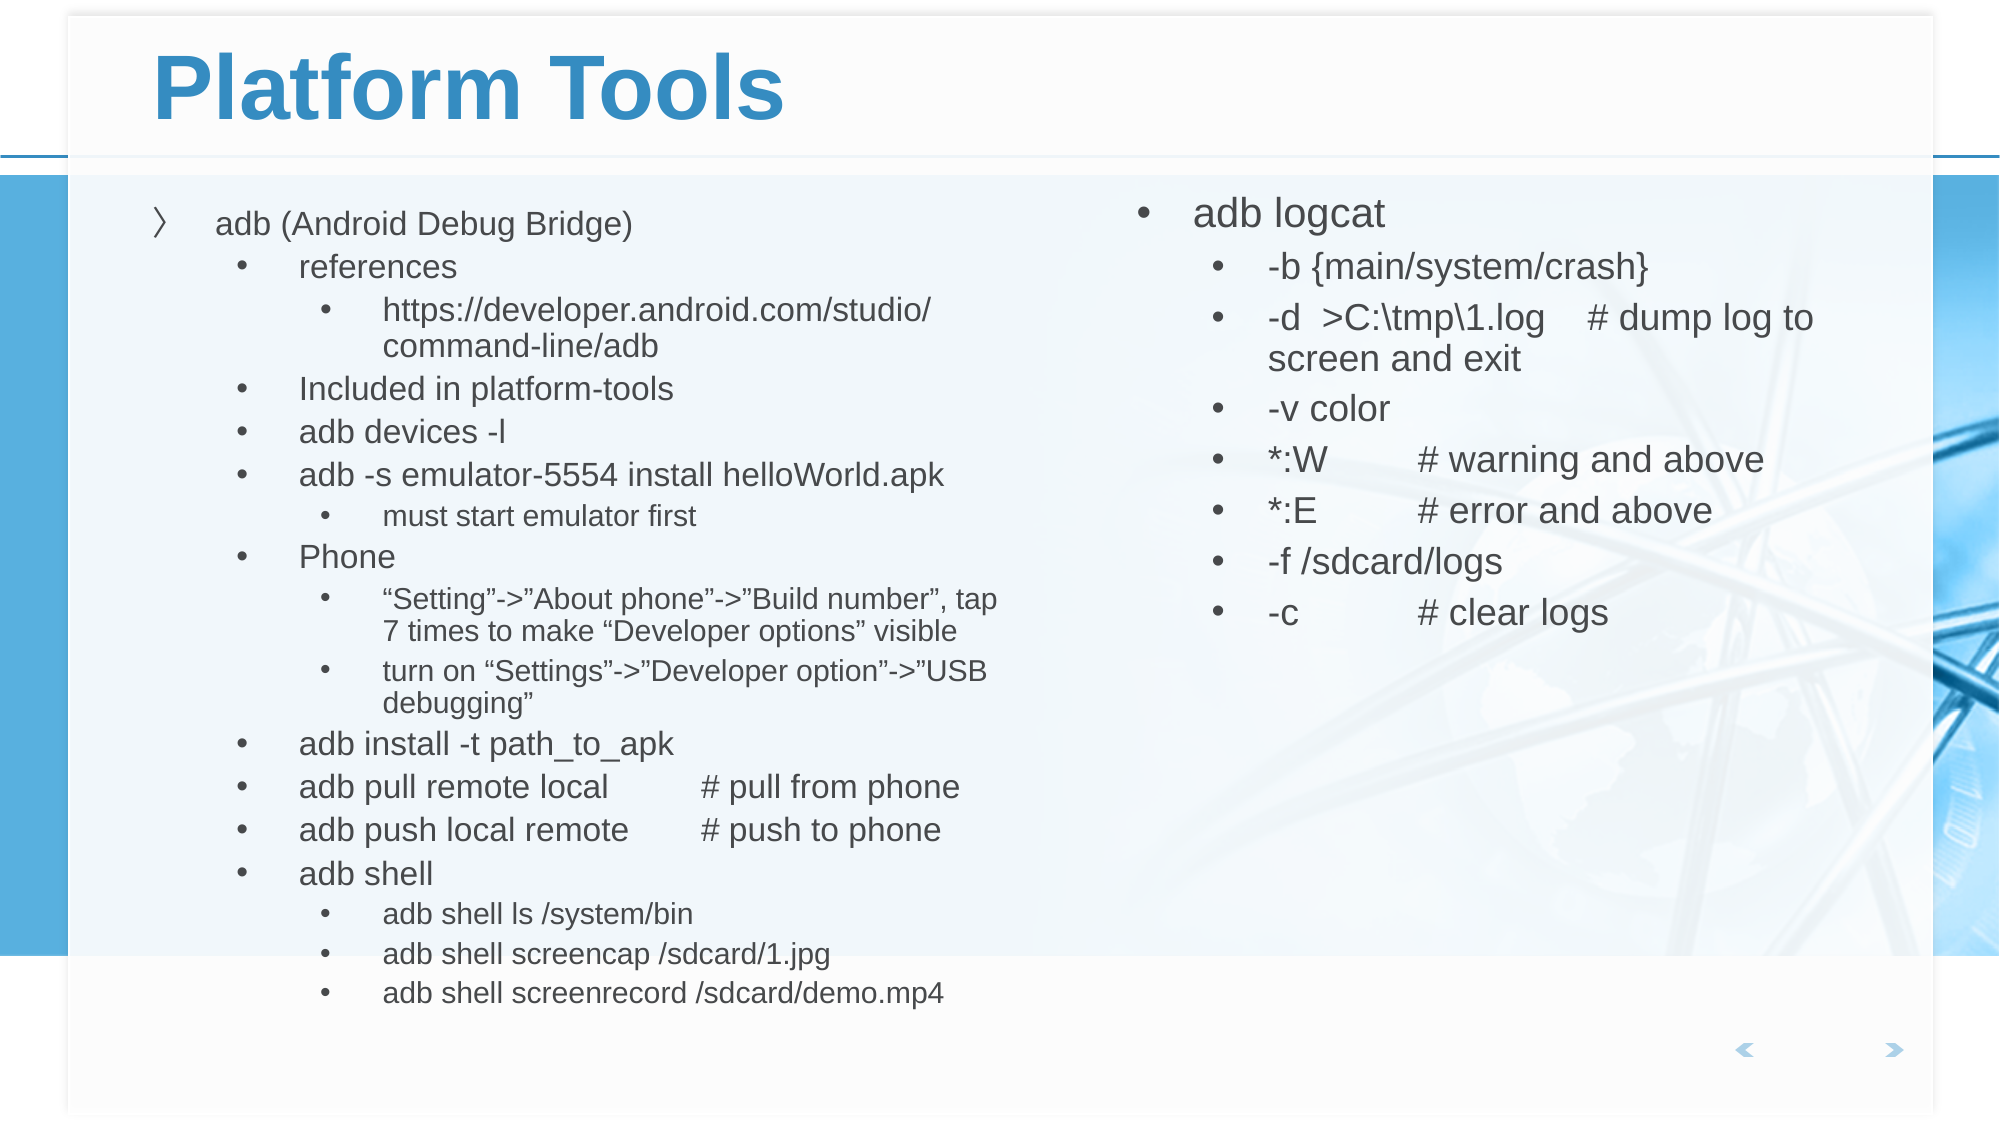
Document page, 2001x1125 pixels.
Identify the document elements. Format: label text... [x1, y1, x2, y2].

title Platform Tools [137, 29, 1863, 150]
list adb (Android Debug Bridge) references https://developer.android.com/studio/command-line/adb Included in platform-tools adb devices -l adb -s emulator-5554 install helloWorld.apk must start emulator first Phone “Setting”->”About phone”->”Build number”, tap 7 times to make “Developer options” visible turn on “Settings”->”Developer option”->”USB debugging” adb install -t path_to_apk adb pull remote local # pull from phone adb push local remote # push to phone adb shell adb shell ls /system/bin adb shell screencap /sdcard/1.jpg adb shell screenrecord /sdcard/demo.mp4 [137, 198, 1035, 1020]
text_box adb logcat -b {main/system/crash} -d >C:\tmp\1.log # dump log to screen and exit -v color *:W # warning and above *:E # error and above -f /sdcard/logs -c # clear logs [1046, 184, 1940, 1006]
picture [0, 0, 2001, 1125]
